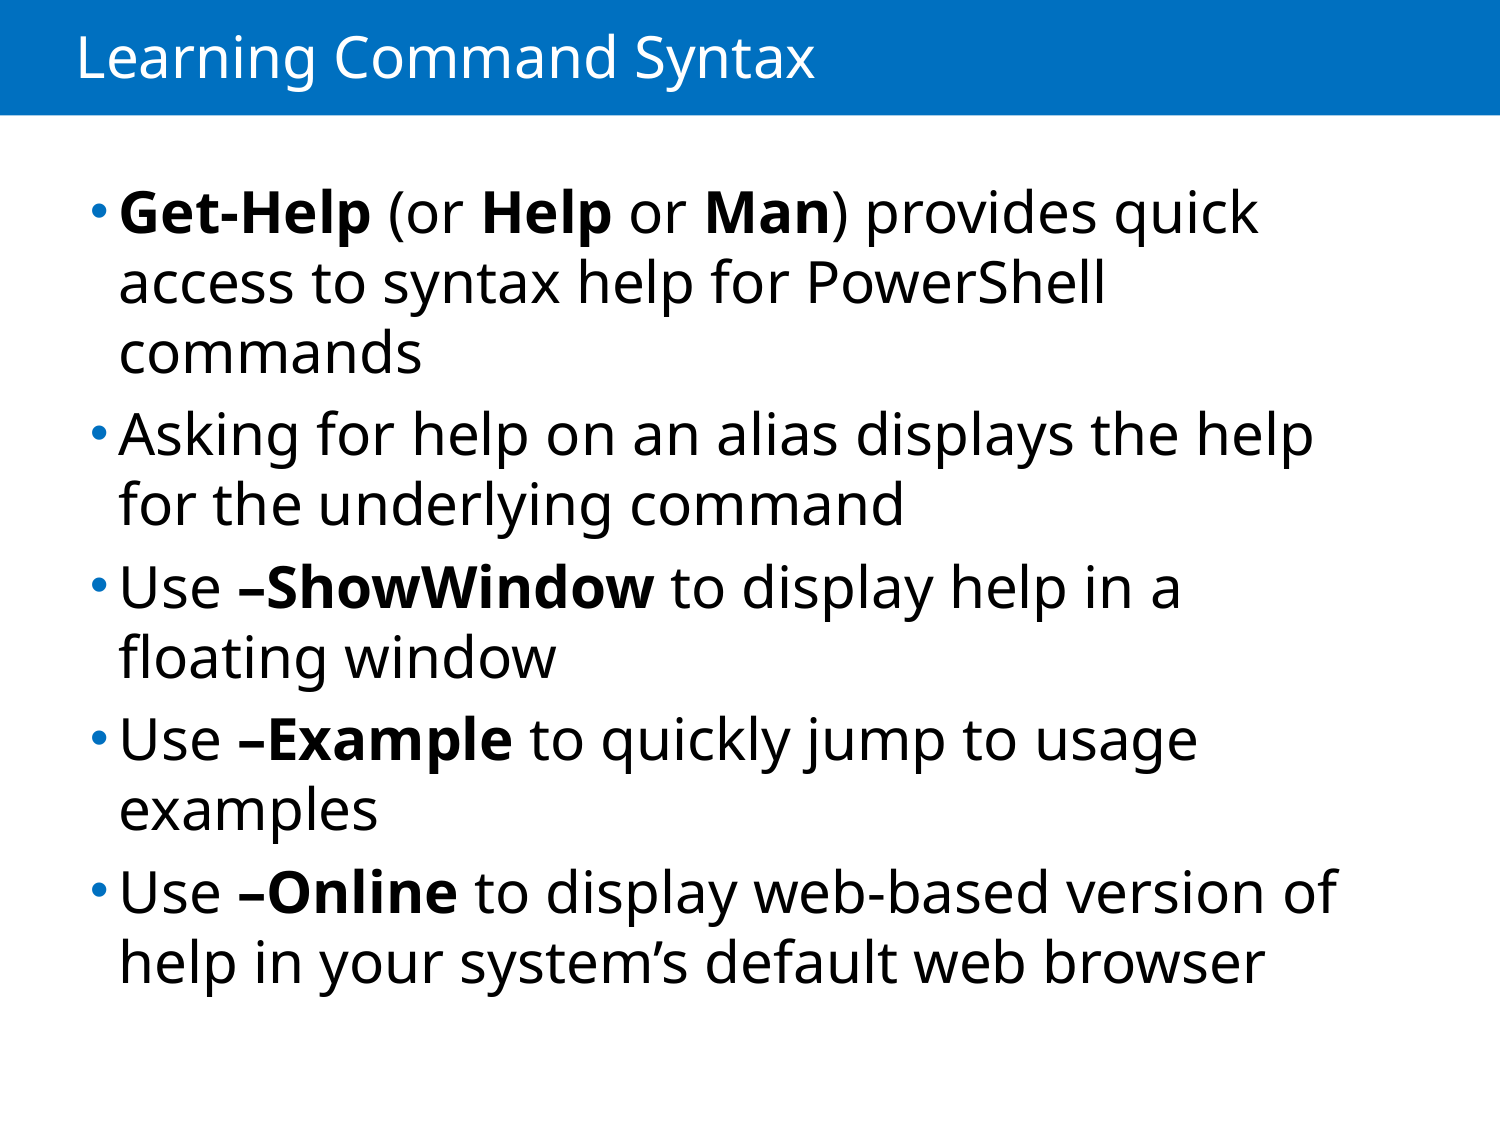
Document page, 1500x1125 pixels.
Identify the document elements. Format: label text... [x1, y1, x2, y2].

text_box Get-Help (or Help or Man) provides quick access to syntax help for PowerShell commands Asking for help on an alias displays the help for the underlying command Use –ShowWindow to display help in a floating window Use –Example to quickly jump to usage examples Use –Online to display web-based version of help in your system’s default web browser [75, 167, 1408, 1012]
title Learning Command Syntax [75, 0, 1351, 122]
